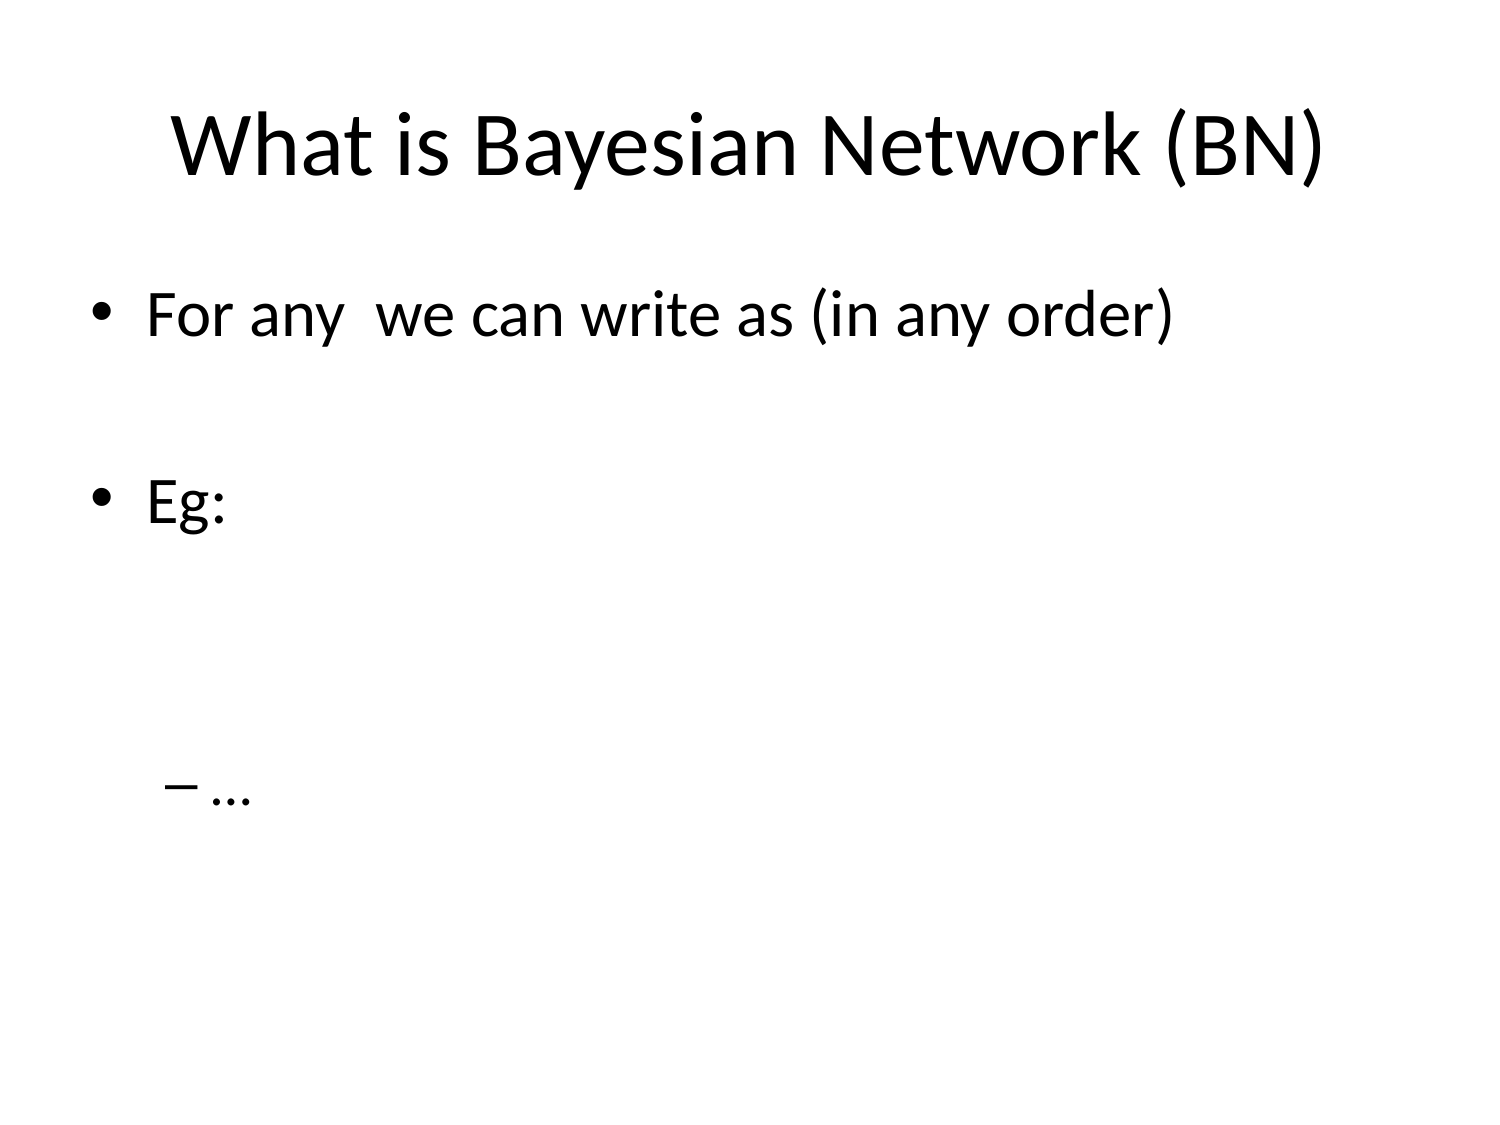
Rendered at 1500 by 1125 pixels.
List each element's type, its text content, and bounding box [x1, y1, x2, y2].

title What is Bayesian Network (BN) [75, 45, 1425, 233]
